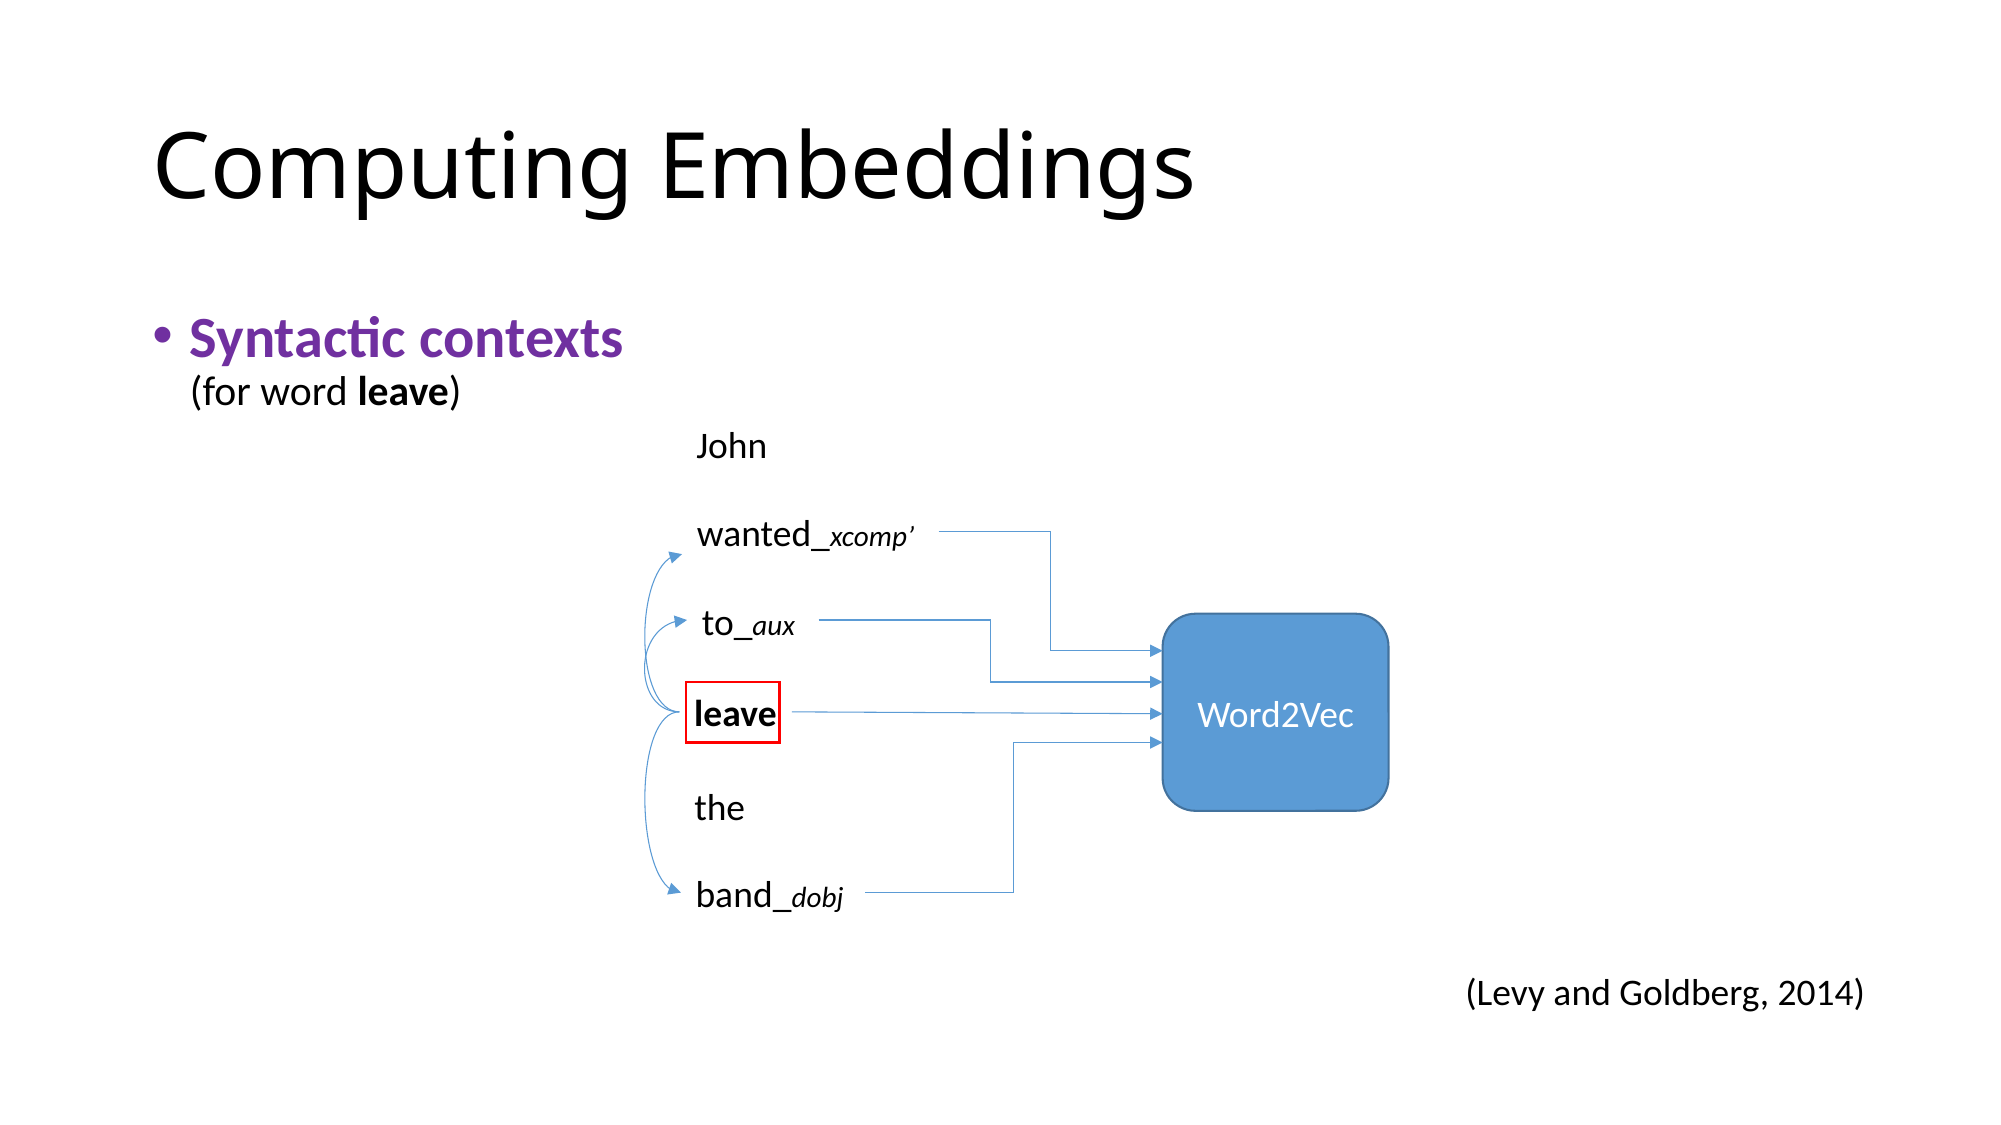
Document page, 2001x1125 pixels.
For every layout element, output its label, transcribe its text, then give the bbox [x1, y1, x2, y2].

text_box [679, 413, 1389, 924]
title Computing Embeddings [137, 59, 1863, 278]
list Syntactic contexts (for word leave) [137, 299, 1863, 1014]
text_box (Levy and Goldberg, 2014) [1450, 960, 1917, 1065]
